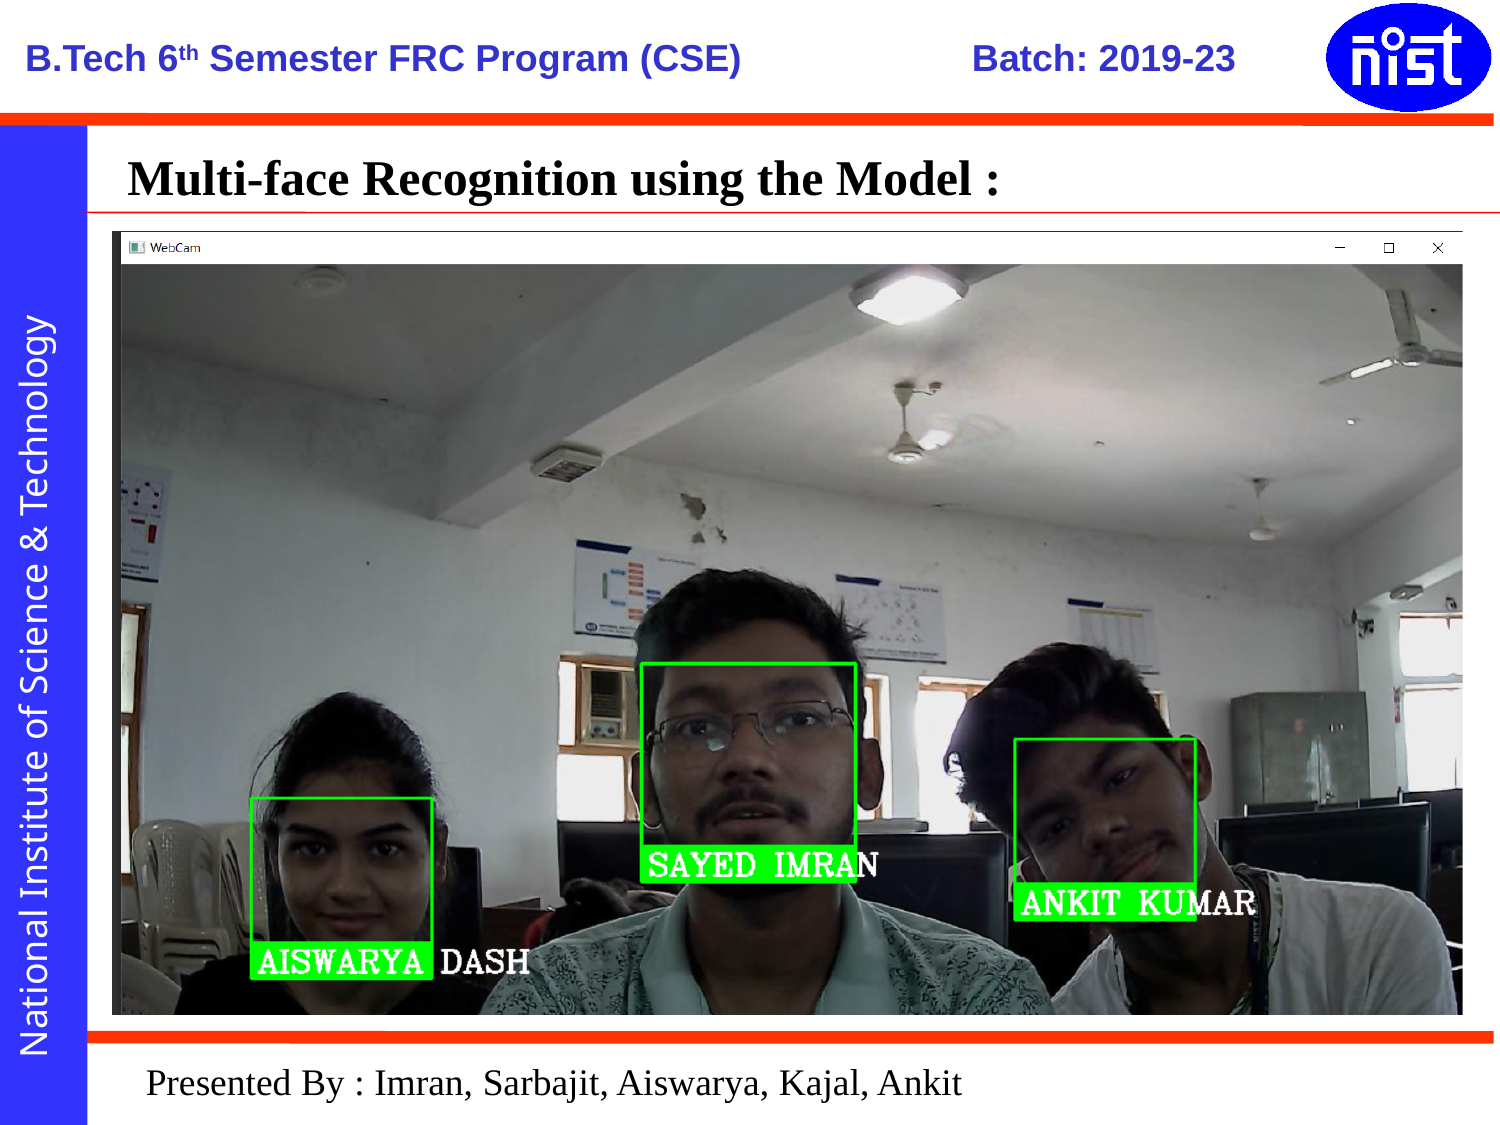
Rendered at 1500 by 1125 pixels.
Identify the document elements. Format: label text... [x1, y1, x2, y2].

picture [112, 231, 1463, 1015]
picture [1323, 0, 1499, 117]
text_box Multi-face Recognition using the Model : [112, 138, 1017, 213]
